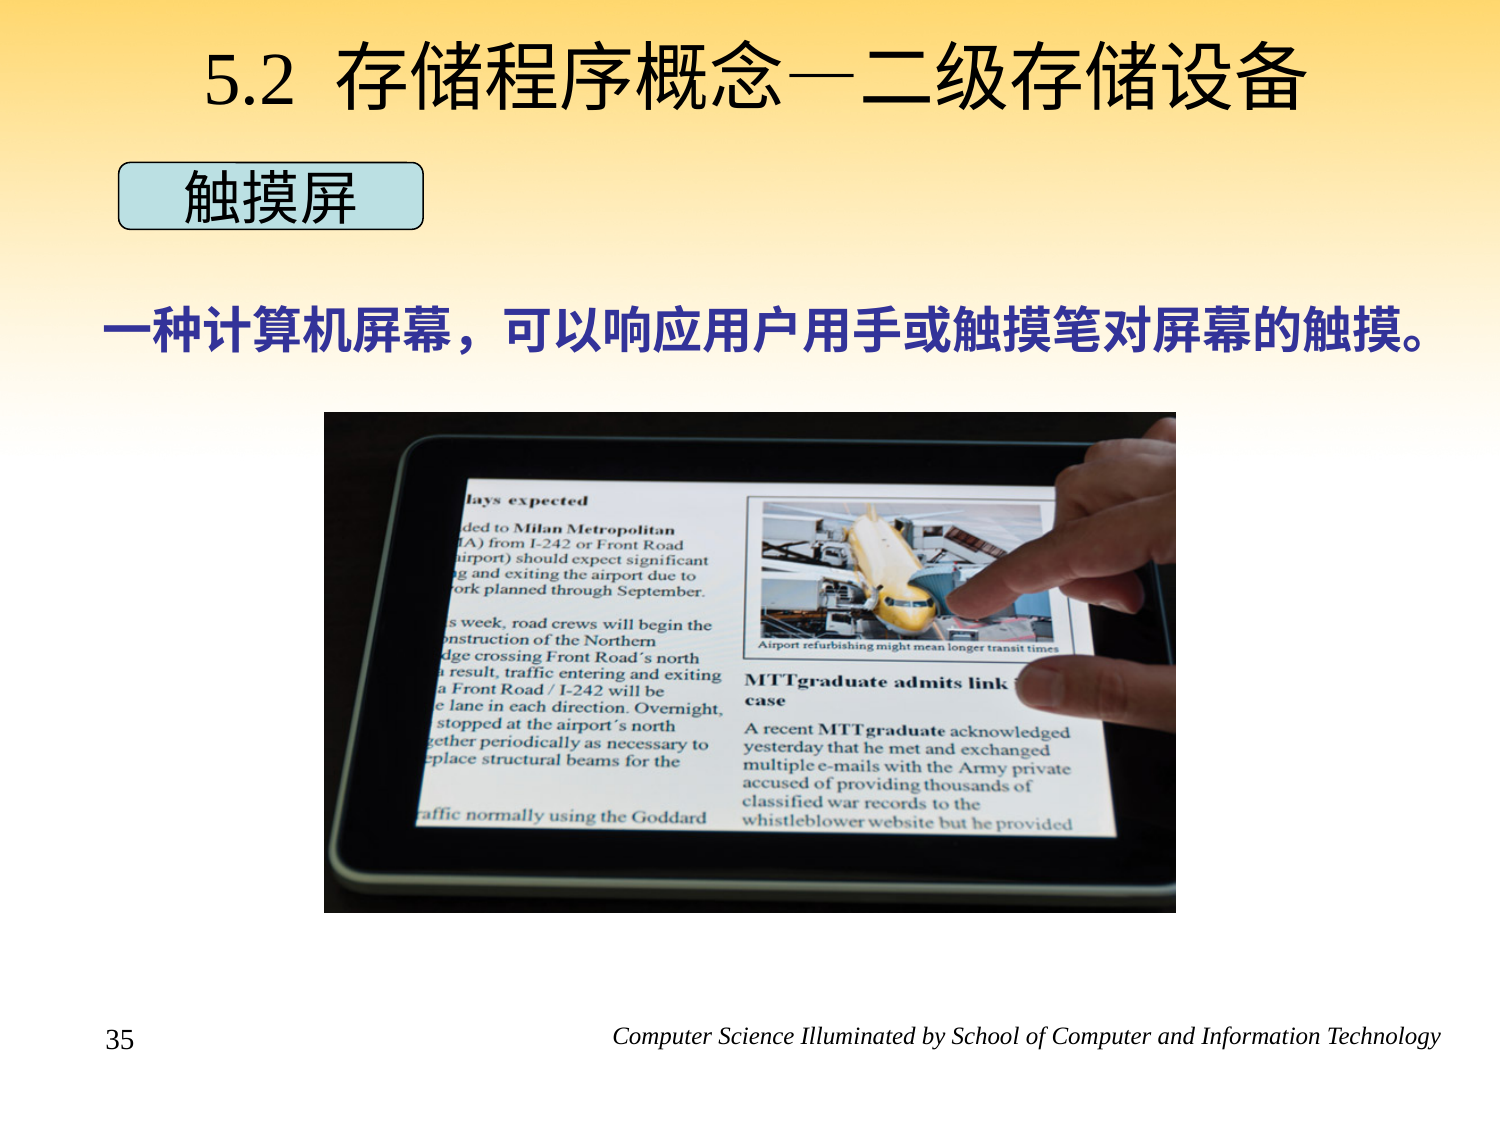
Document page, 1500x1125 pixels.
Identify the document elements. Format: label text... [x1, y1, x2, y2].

title 5.2 存储程序概念—二级存储设备 [137, 0, 1375, 149]
slide_number 35 [75, 1012, 150, 1066]
text_box 一种计算机屏幕，可以响应用户用手或触摸笔对屏幕的触摸。 [87, 232, 1451, 395]
text_box 触摸屏 [118, 162, 424, 230]
picture [0, 0, 1500, 1125]
